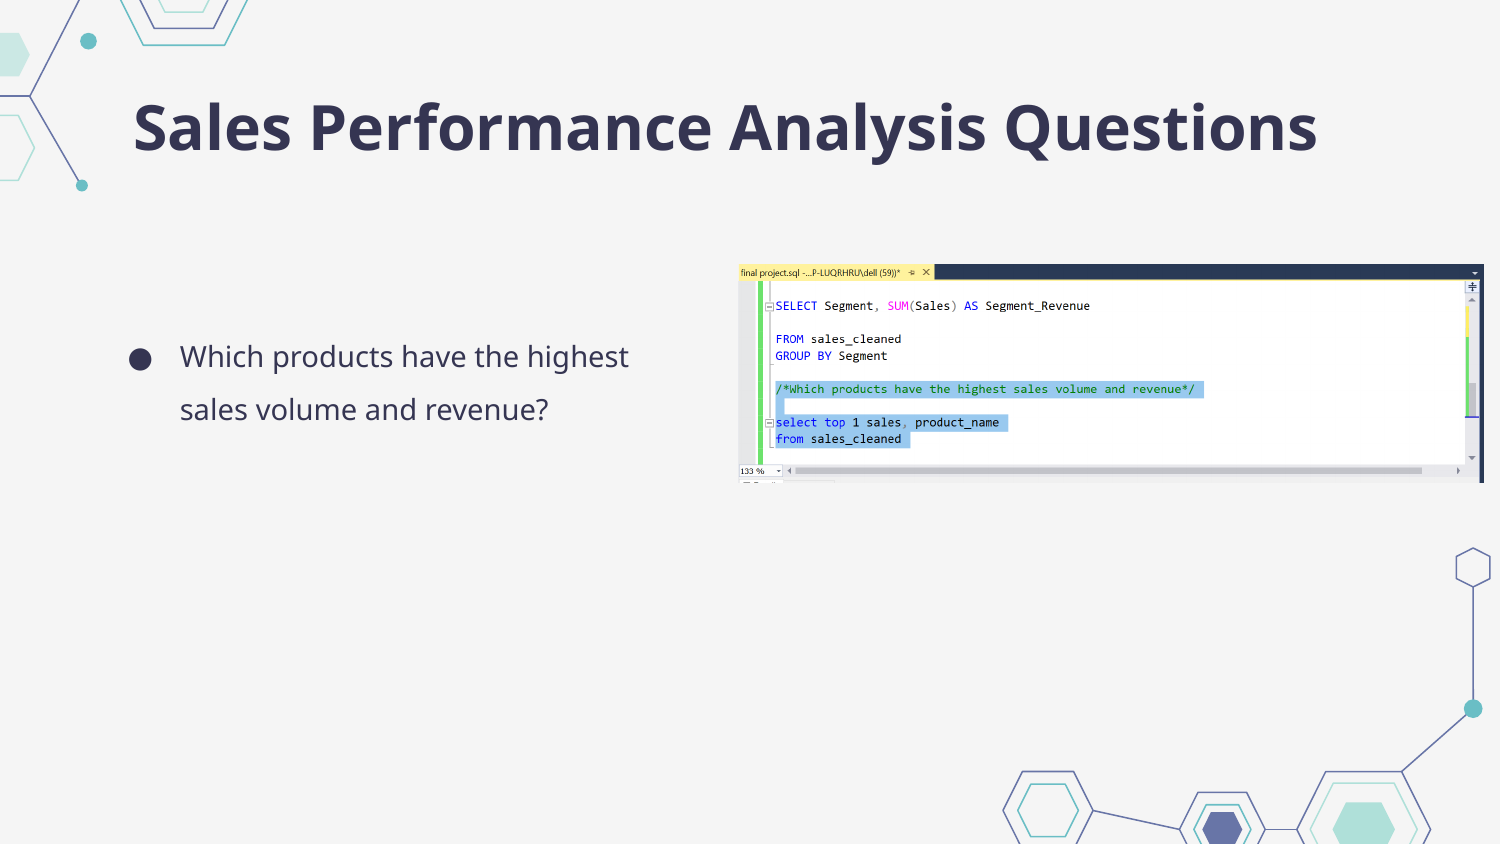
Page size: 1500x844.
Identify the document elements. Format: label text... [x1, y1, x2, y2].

title Sales Performance Analysis Questions [118, 72, 1382, 167]
text_box Which products have the highest sales volume and revenue? [89, 232, 686, 515]
picture [738, 264, 1485, 483]
